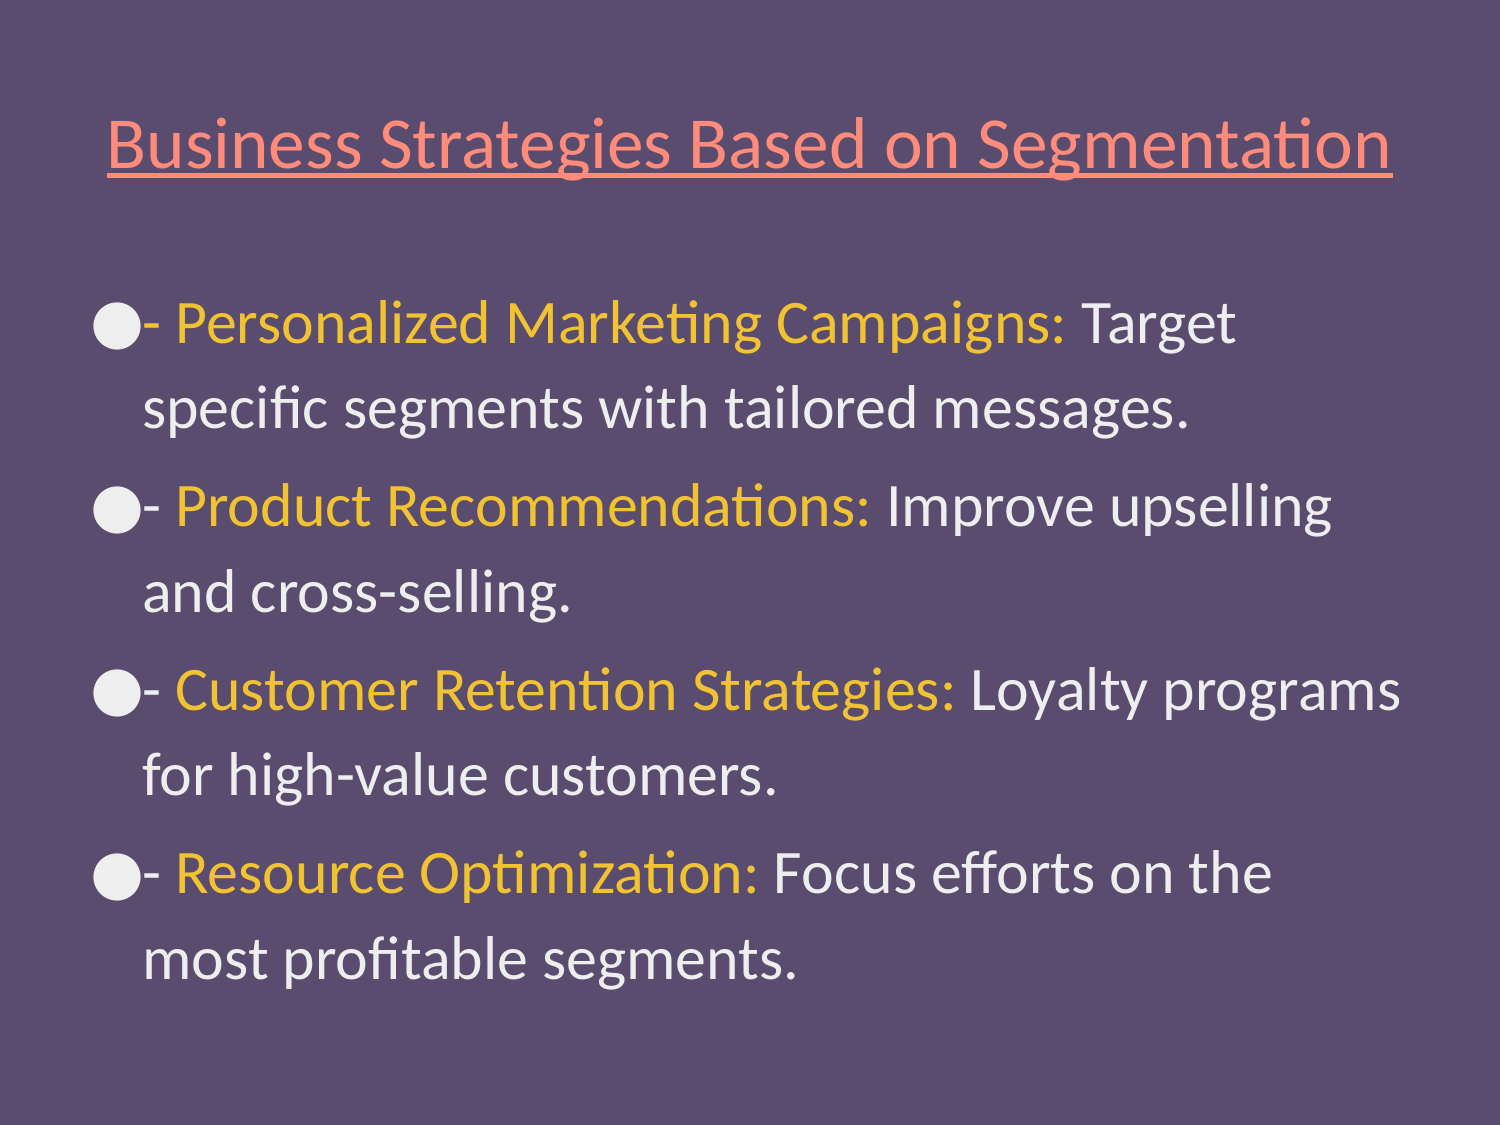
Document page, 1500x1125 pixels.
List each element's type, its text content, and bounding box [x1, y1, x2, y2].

list - Personalized Marketing Campaigns: Target specific segments with tailored messages. - Product Recommendations: Improve upselling and cross-selling. - Customer Retention Strategies: Loyalty programs for high-value customers. - Resource Optimization: Focus efforts on the most profitable segments. [75, 262, 1425, 1005]
title Business Strategies Based on Segmentation [75, 45, 1425, 233]
